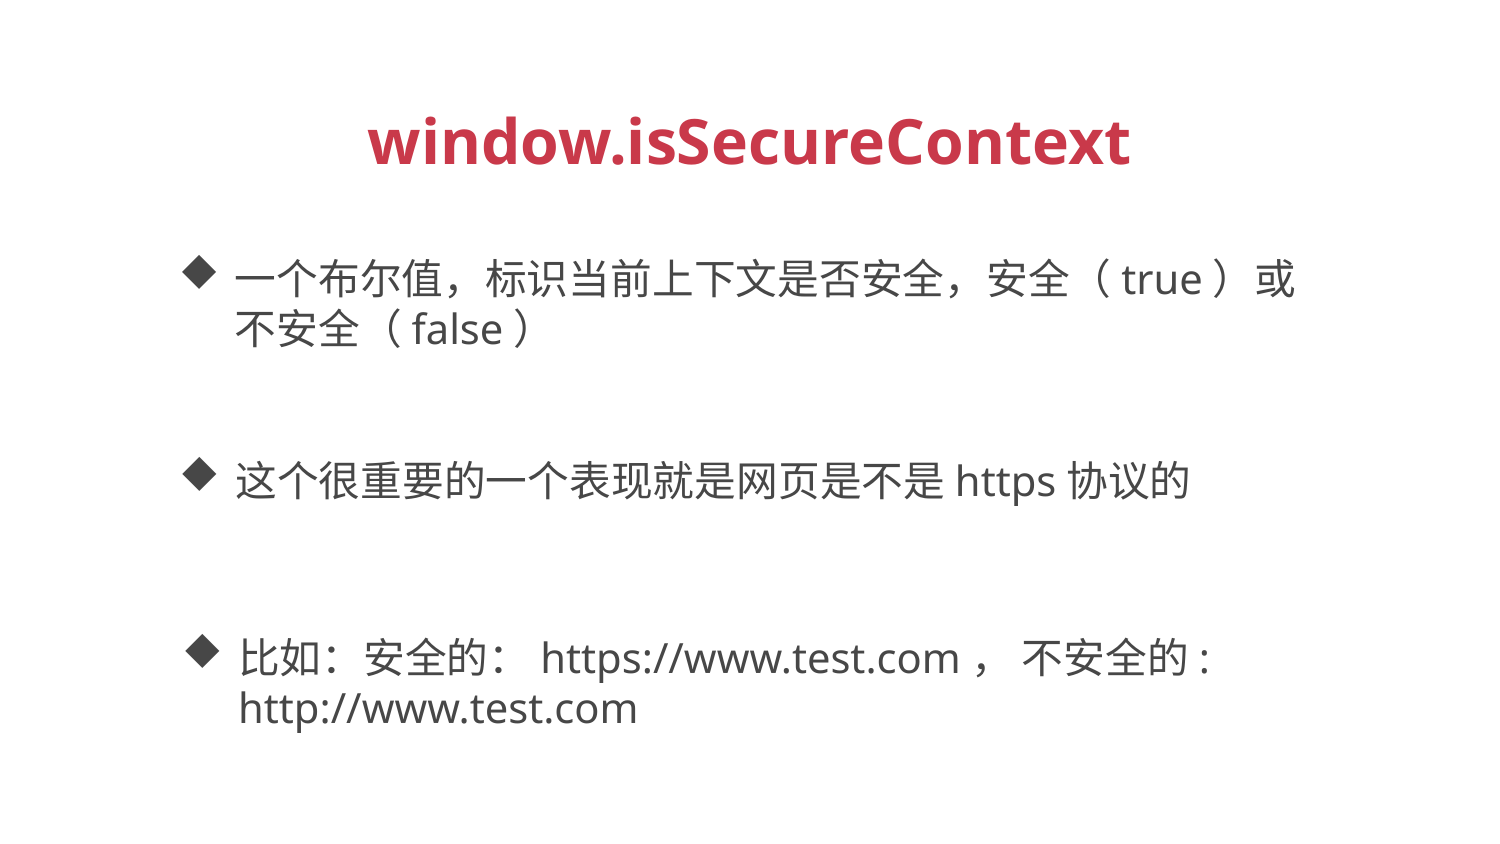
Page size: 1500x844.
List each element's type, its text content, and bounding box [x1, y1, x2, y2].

text_box 这个很重要的一个表现就是网页是不是https协议的 [89, 447, 1495, 513]
text_box 比如：安全的：https://www.test.com， 不安全的: http://www.test.com [91, 624, 1497, 740]
text_box window.isSecureContext [352, 94, 1148, 185]
text_box 一个布尔值，标识当前上下文是否安全，安全（true）或不安全（false） [88, 245, 1341, 361]
